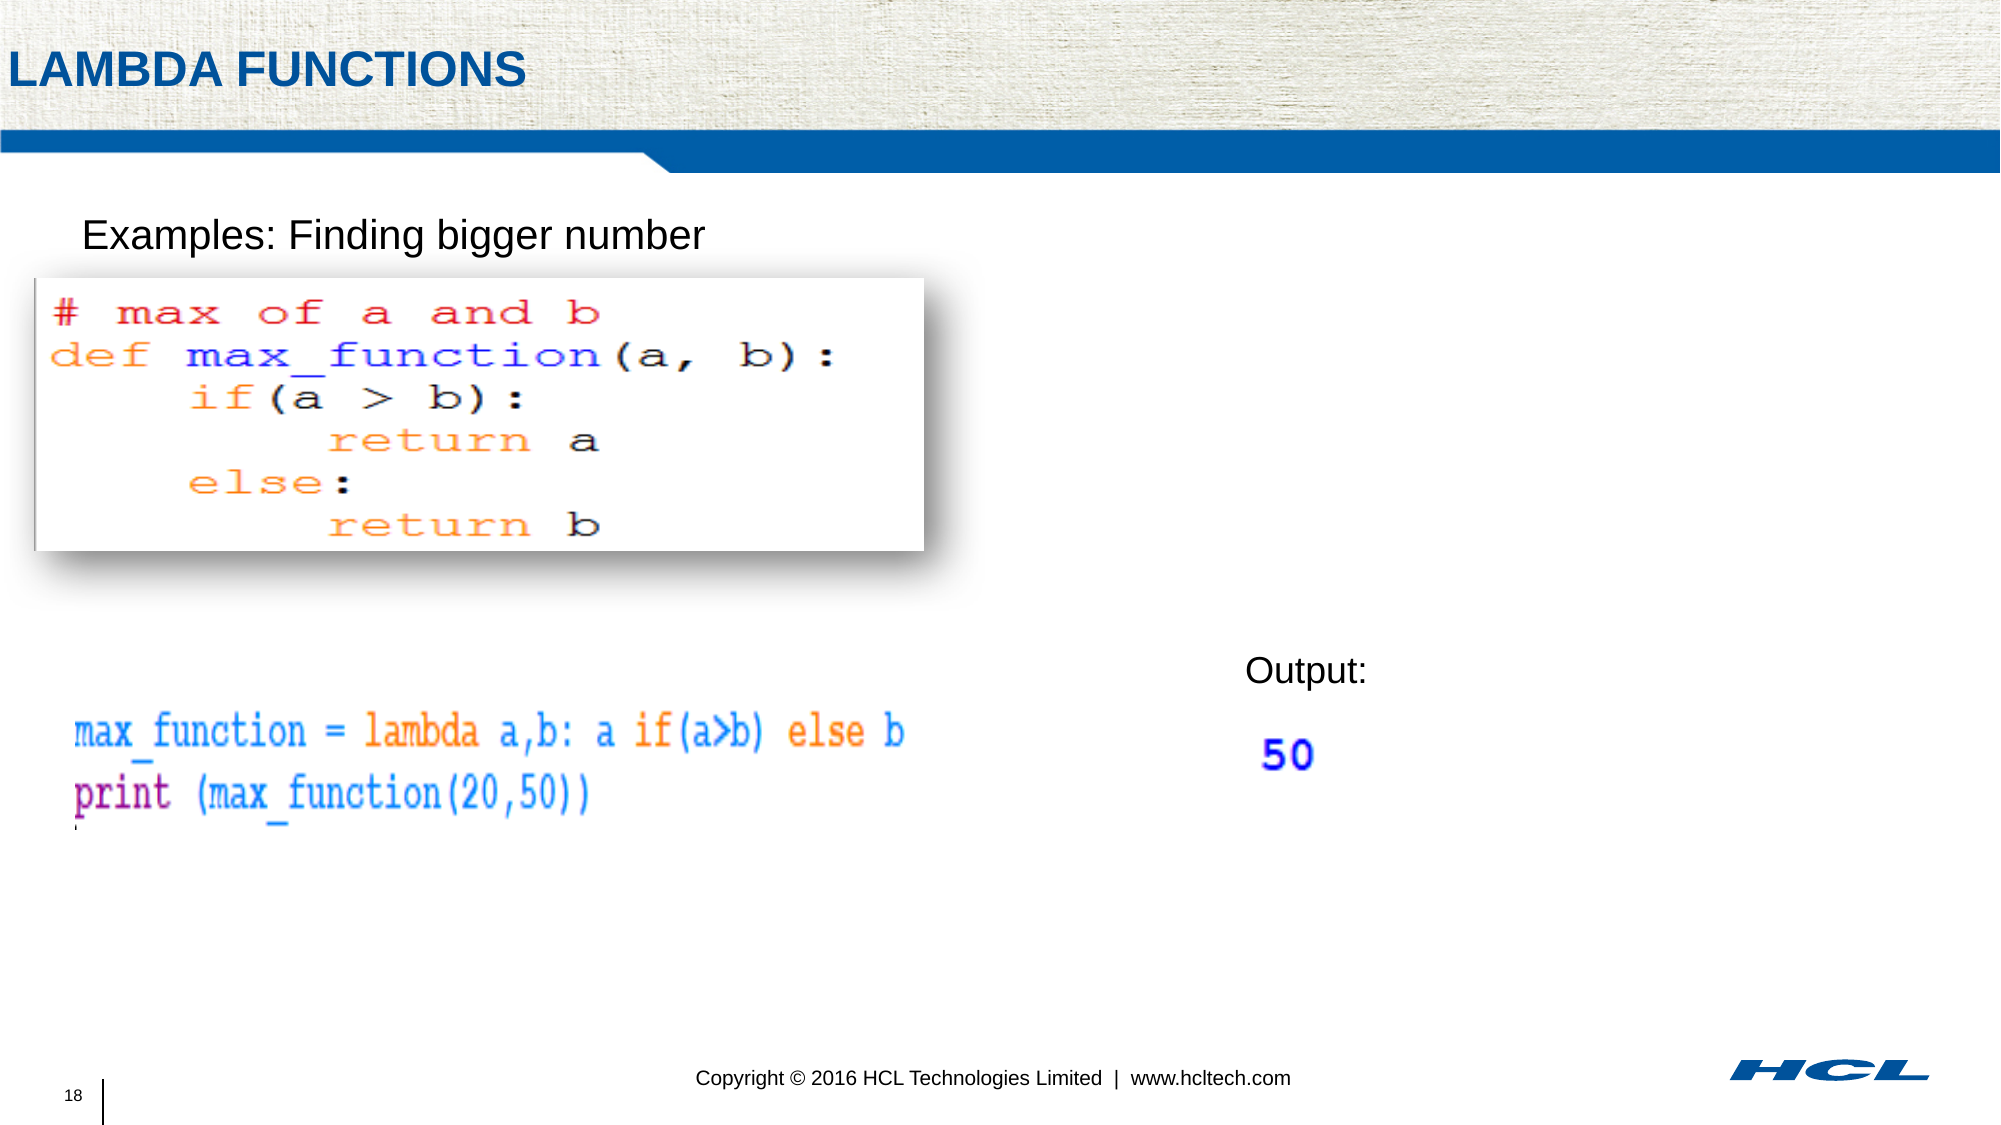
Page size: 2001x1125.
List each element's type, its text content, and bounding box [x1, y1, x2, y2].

picture [0, 0, 2000, 173]
picture [75, 706, 924, 830]
picture [34, 278, 924, 551]
list Examples: Finding bigger number [66, 200, 1934, 943]
title Lambda Functions [0, 5, 1867, 128]
picture [1247, 724, 1361, 793]
text_box Output: [1230, 638, 1633, 699]
